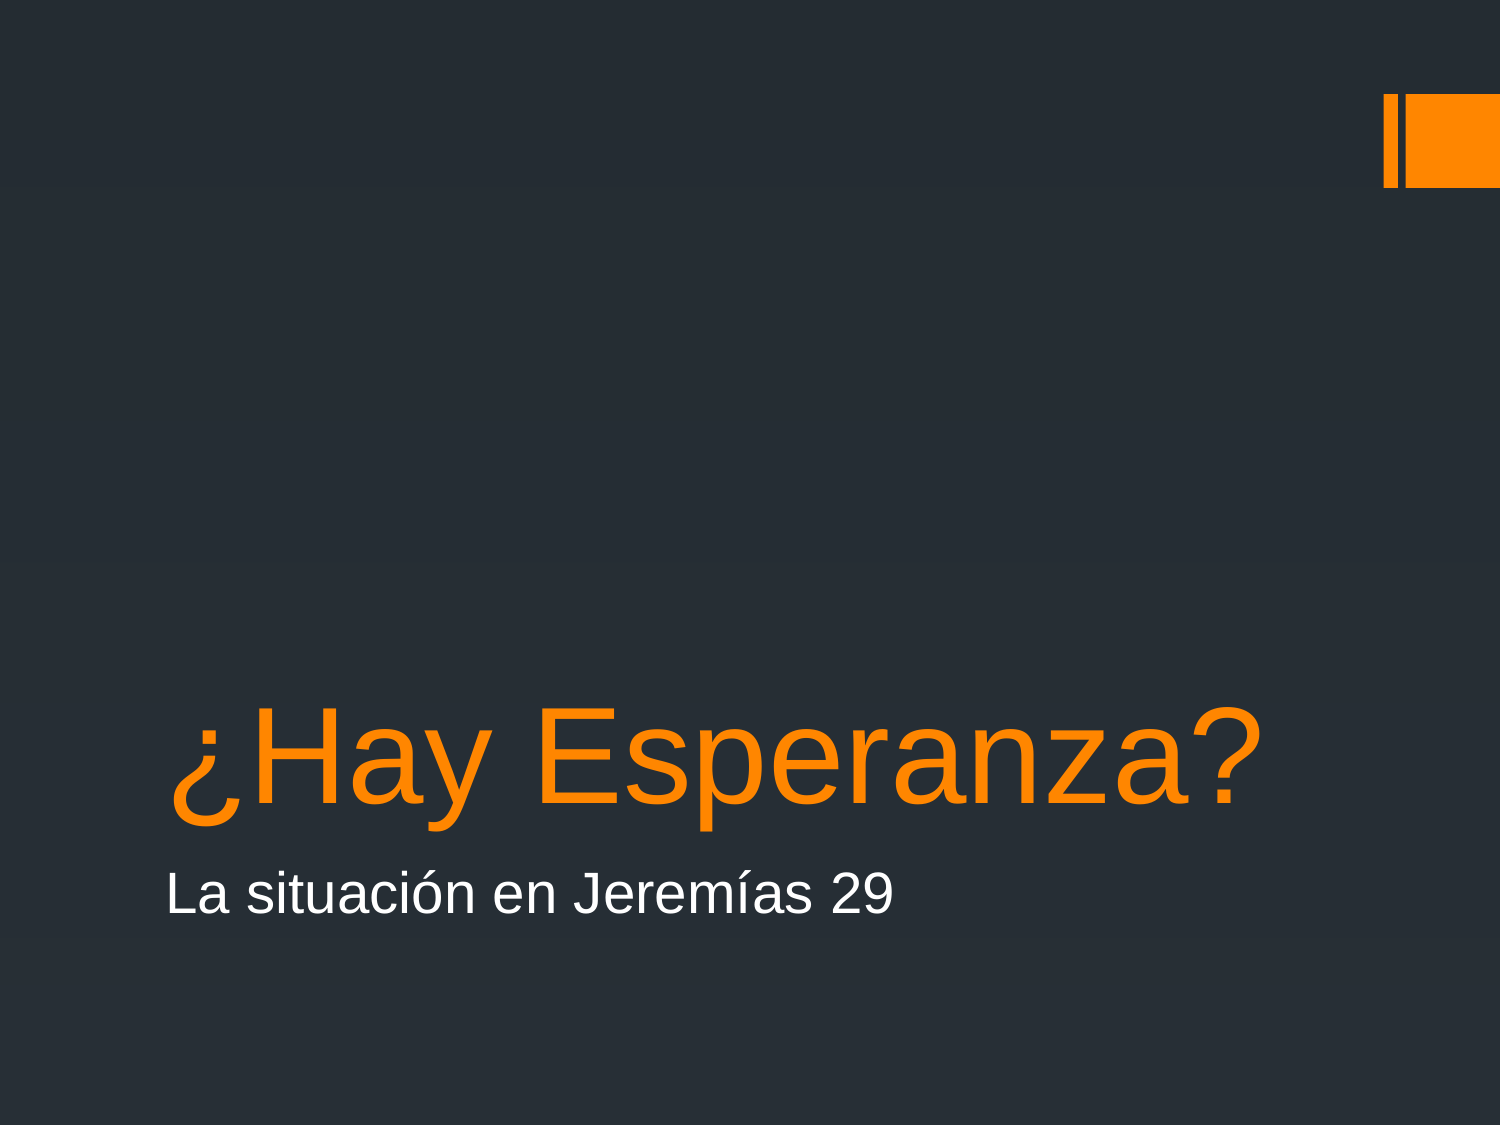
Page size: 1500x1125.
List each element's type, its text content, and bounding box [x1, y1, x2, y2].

title ¿Hay Esperanza? [150, 412, 1350, 839]
subtitle La situación en Jeremías 29 [150, 847, 1350, 1036]
